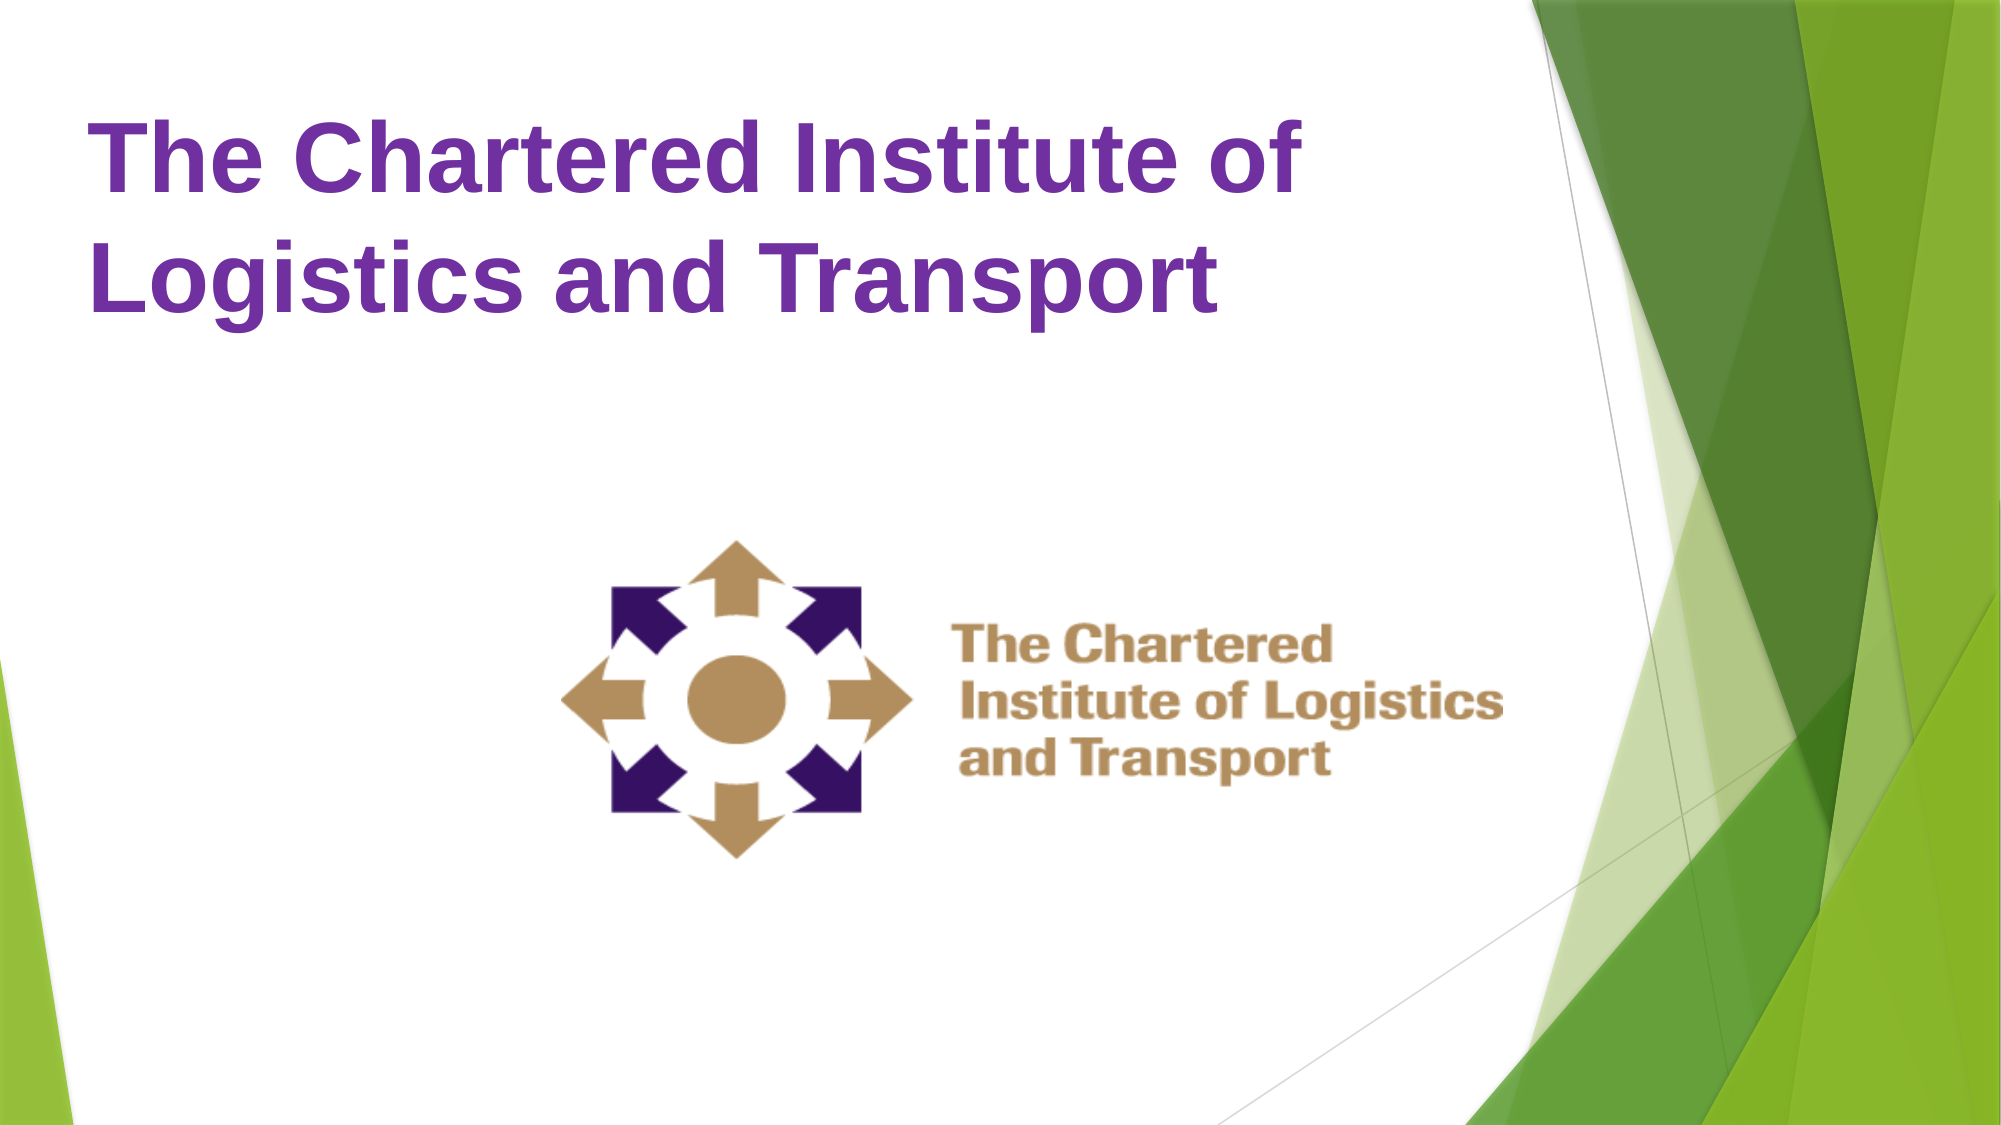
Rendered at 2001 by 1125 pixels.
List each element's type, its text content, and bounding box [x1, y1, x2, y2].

picture [560, 535, 1504, 864]
title The Chartered Institute of Logistics and Transport [71, 84, 1504, 865]
